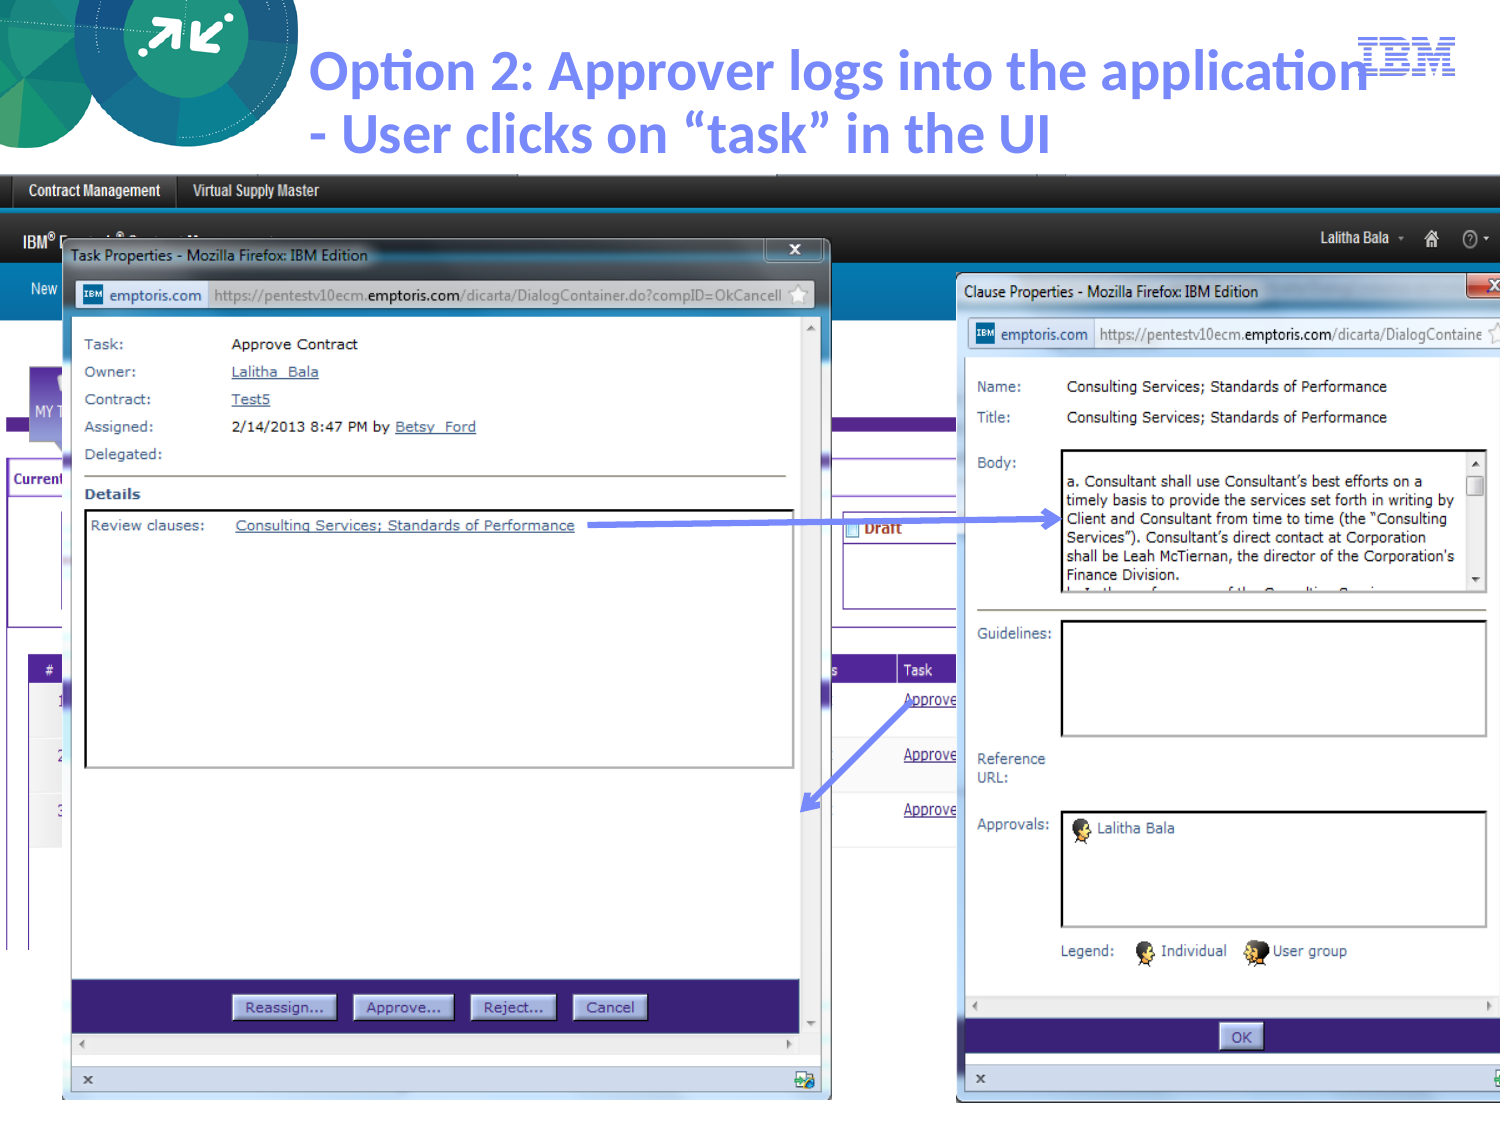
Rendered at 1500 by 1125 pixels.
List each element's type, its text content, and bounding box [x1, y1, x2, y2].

picture [1413, 37, 1455, 76]
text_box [799, 699, 913, 813]
picture [33, 283, 57, 294]
picture [0, 214, 1500, 1104]
picture [0, 0, 1500, 209]
title Option 2: Approver logs into the application - User clicks on “task” in the UI [295, 32, 1413, 138]
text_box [587, 518, 1063, 526]
